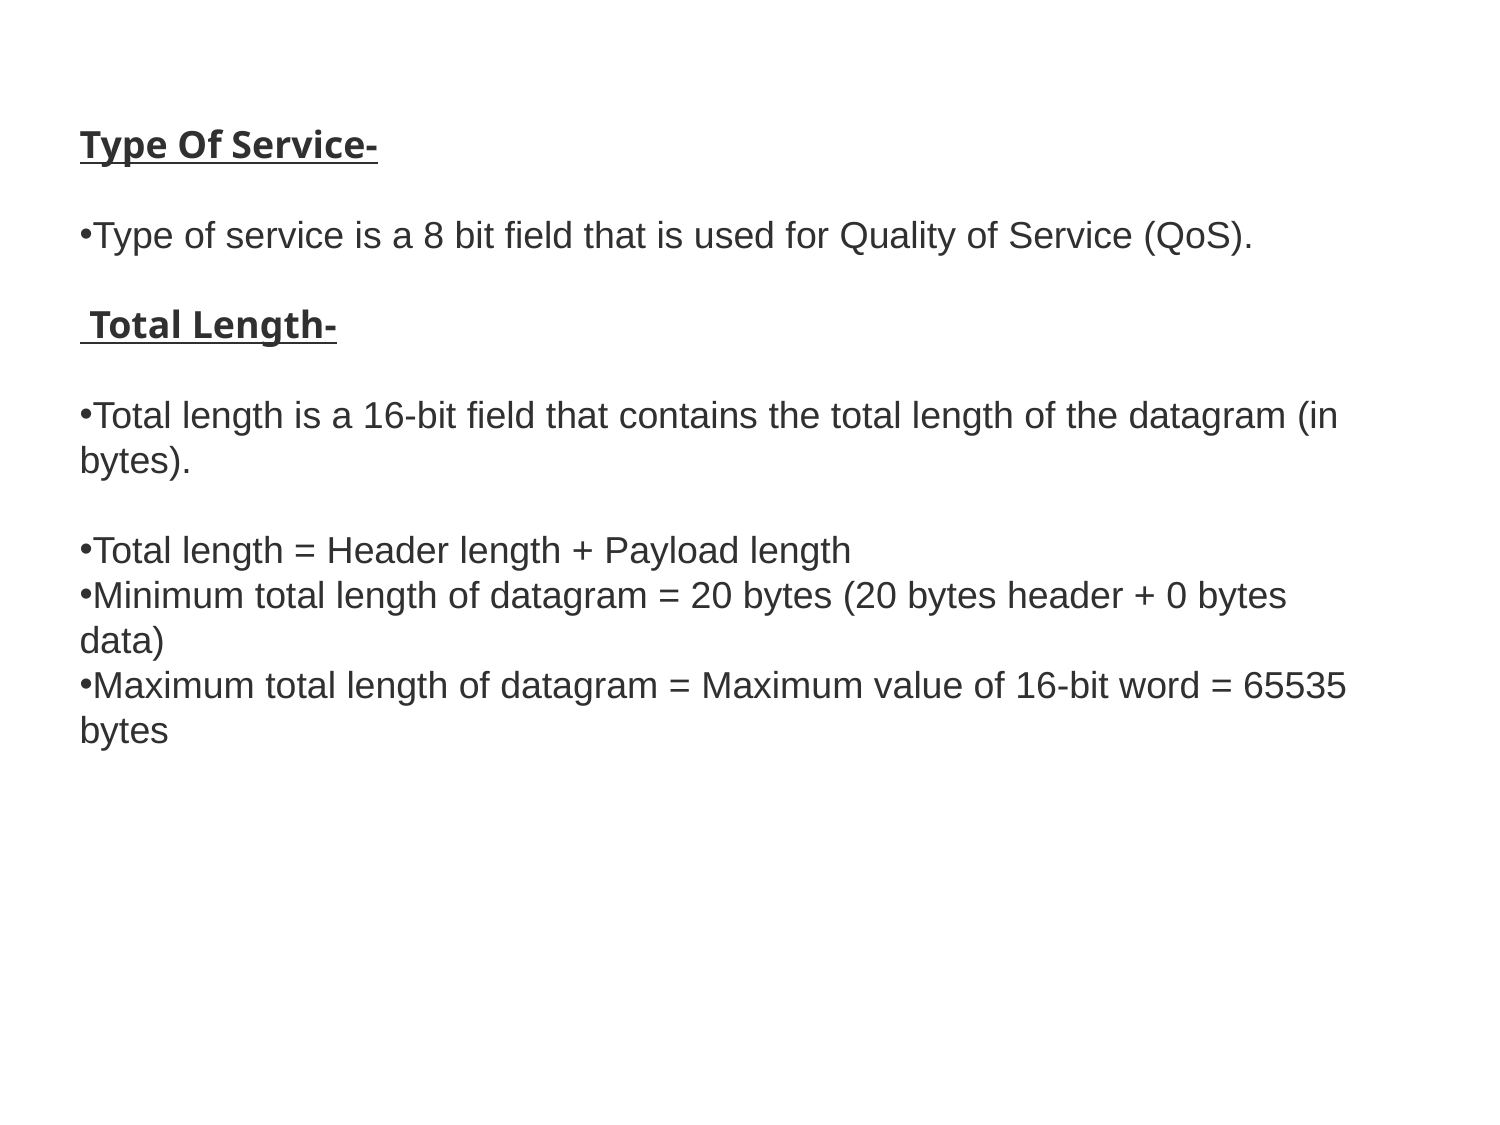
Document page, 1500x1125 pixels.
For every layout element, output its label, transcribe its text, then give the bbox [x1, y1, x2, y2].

text_box Type Of Service- Type of service is a 8 bit field that is used for Quality of Service (QoS). Total Length- Total length is a 16-bit field that contains the total length of the datagram (in bytes). Total length = Header length + Payload length Minimum total length of datagram = 20 bytes (20 bytes header + 0 bytes data) Maximum total length of datagram = Maximum value of 16-bit word = 65535 bytes [64, 113, 1388, 849]
